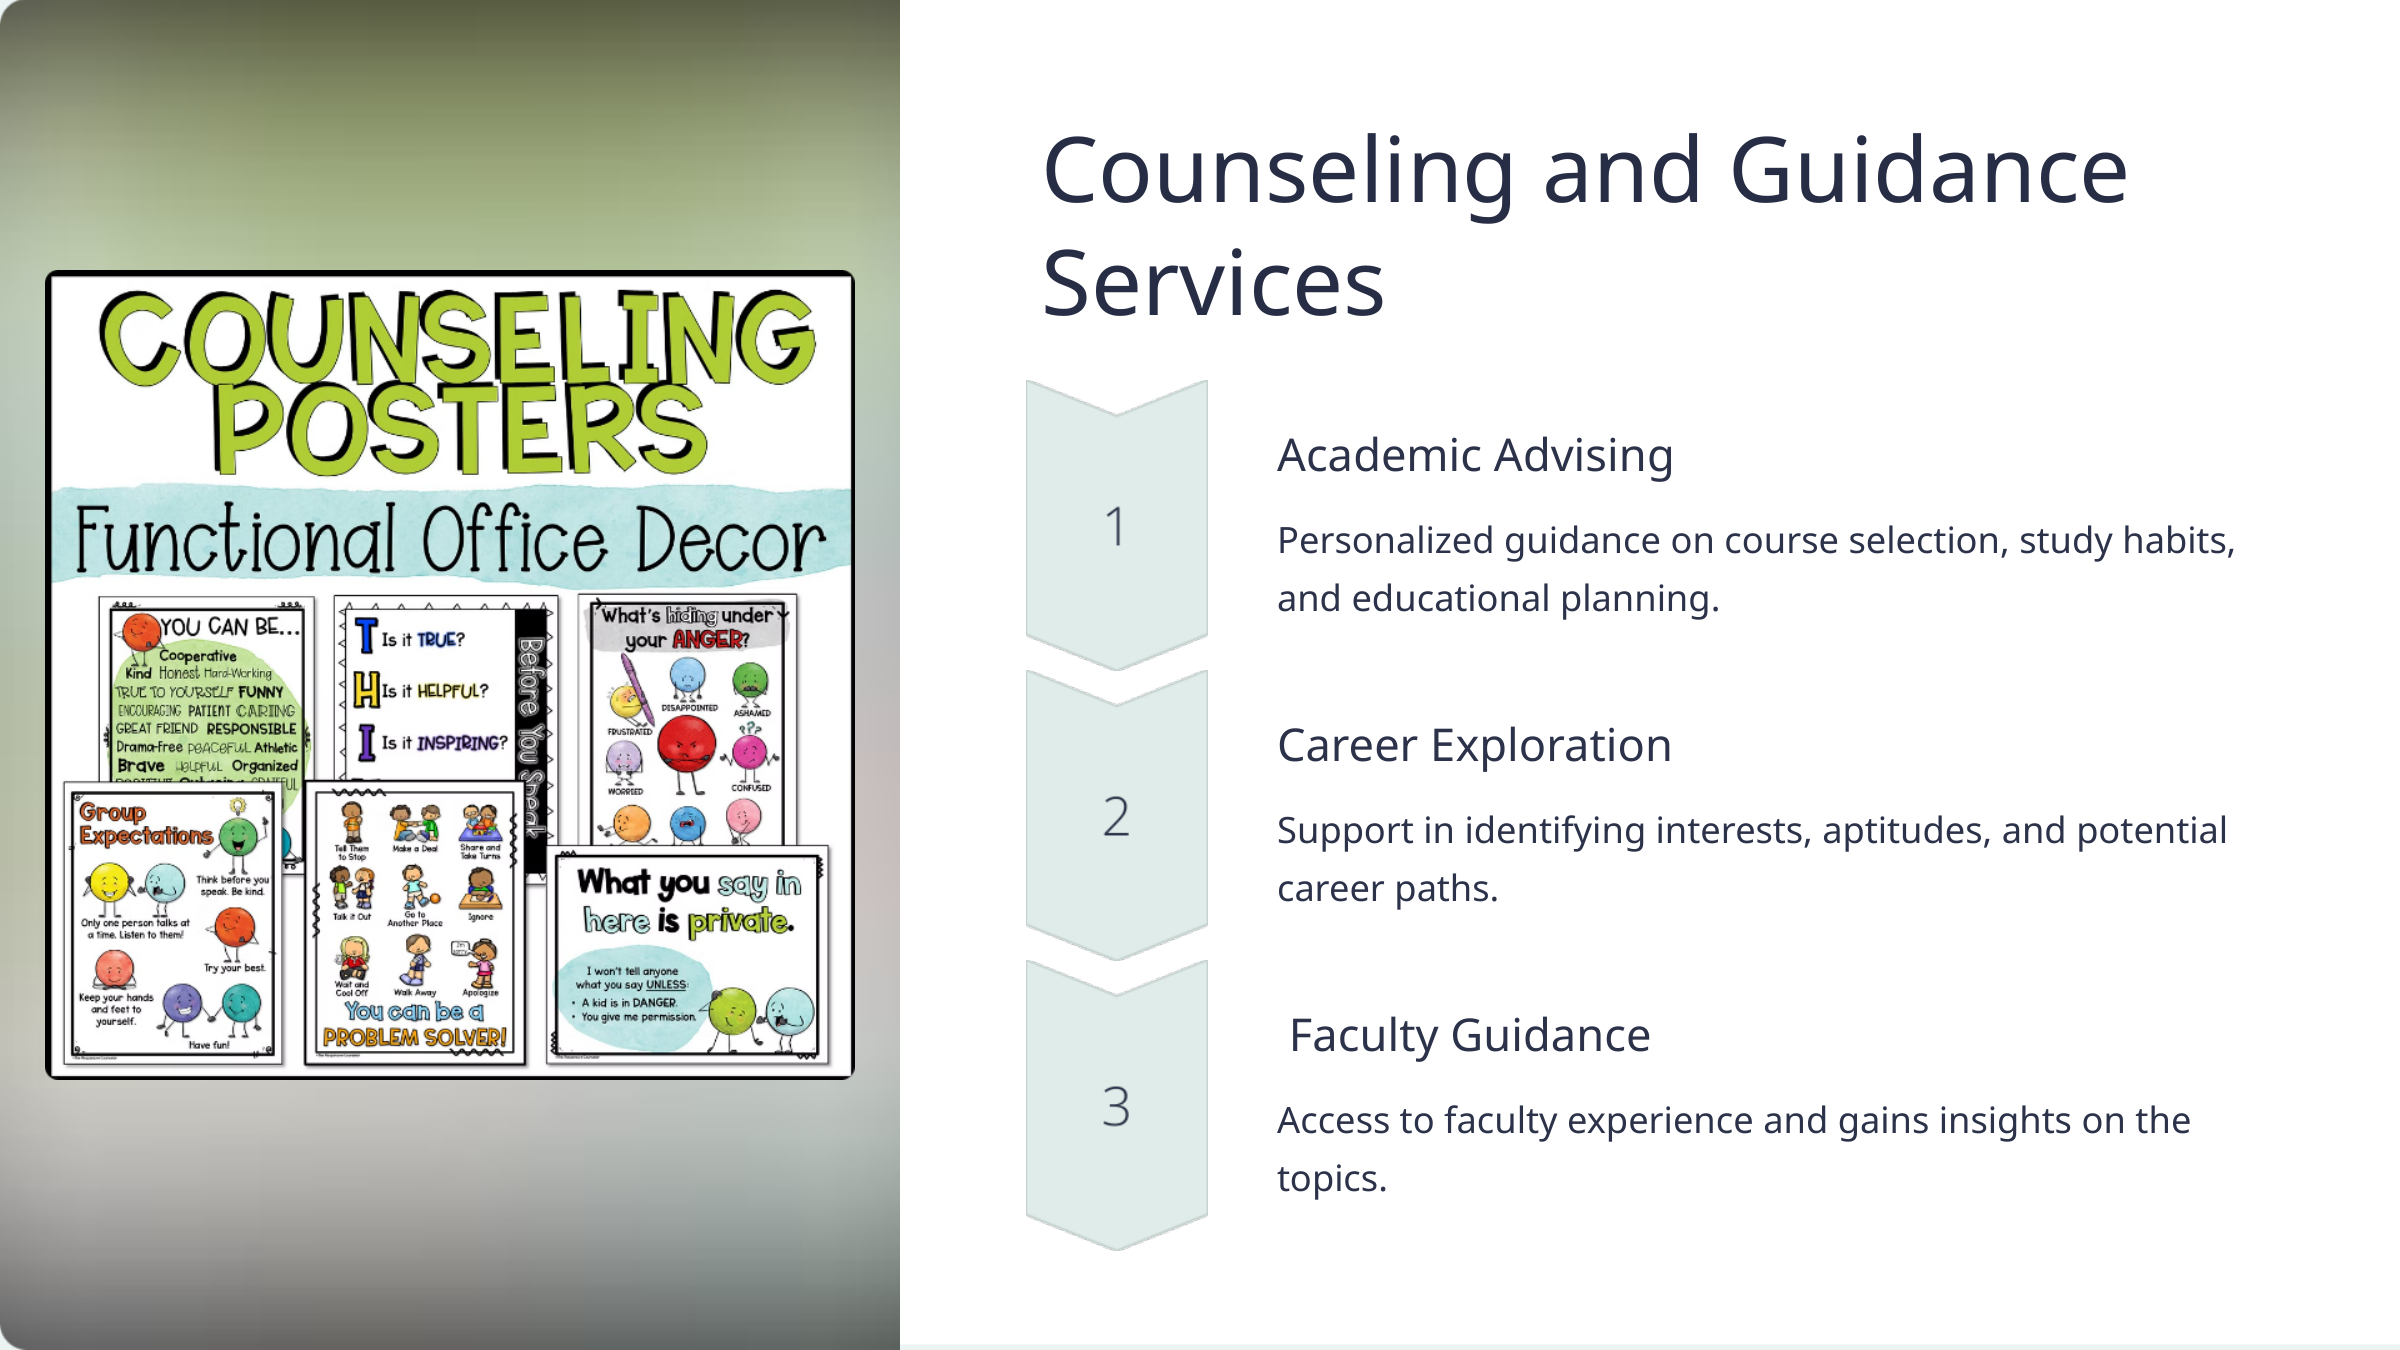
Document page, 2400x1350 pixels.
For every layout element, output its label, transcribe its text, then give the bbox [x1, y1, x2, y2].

text_box [900, 0, 2400, 1345]
text_box Faculty Guidance [1262, 996, 1753, 1054]
text_box [900, 1345, 2400, 1350]
picture [0, 0, 900, 1350]
text_box Access to faculty experience and gains insights on the topics. [1262, 1074, 2274, 1191]
text_box Career Exploration [1262, 706, 1716, 764]
text_box Academic Advising [1262, 416, 1716, 474]
text_box Personalized guidance on course selection, study habits, and educational planning. [1262, 495, 2274, 611]
text_box Counseling and Guidance Services [1026, 99, 2274, 327]
picture [1026, 380, 1208, 1251]
text_box Support in identifying interests, aptitudes, and potential career paths. [1262, 785, 2274, 901]
